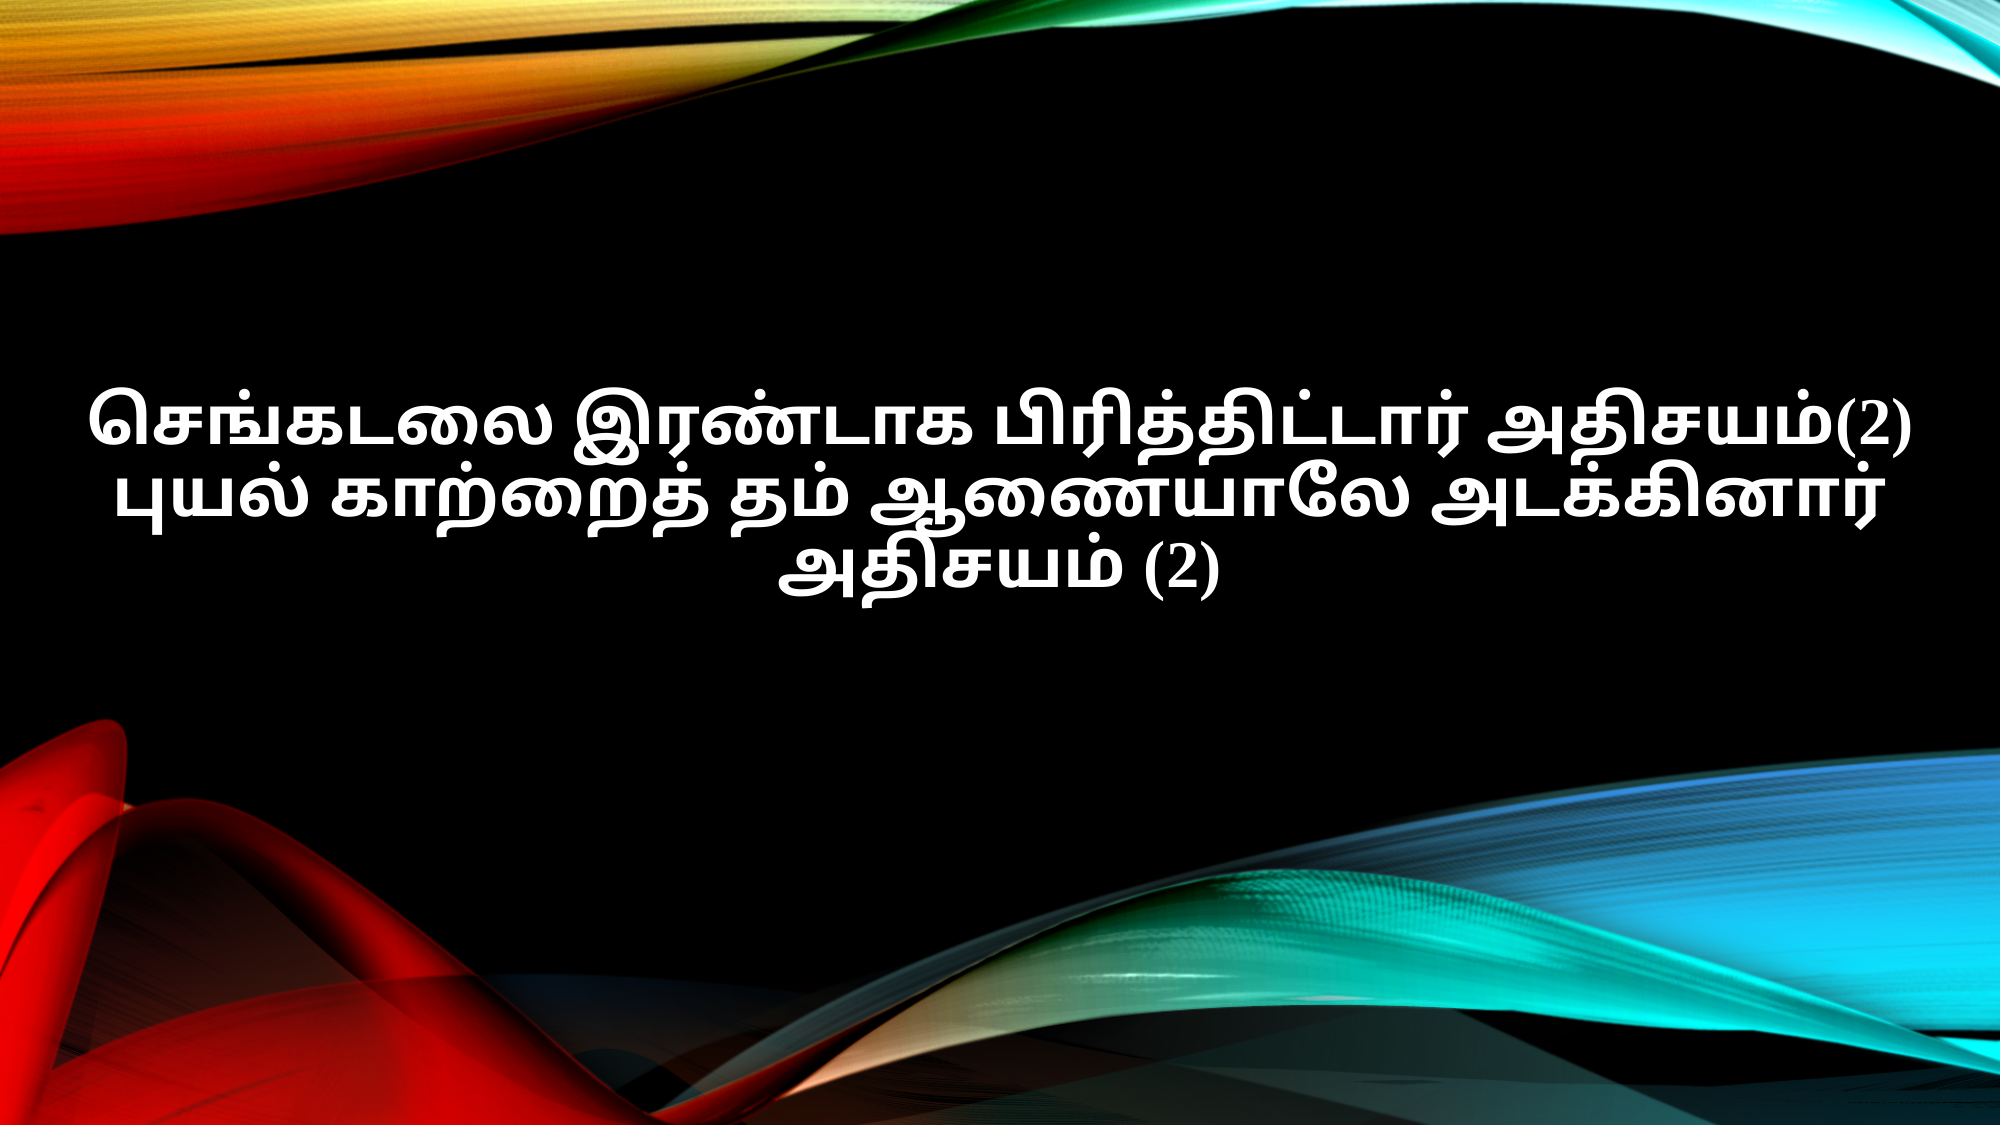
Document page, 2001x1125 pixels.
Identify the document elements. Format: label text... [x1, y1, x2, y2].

subtitle செங்கடலை இரண்டாக பிரித்திட்டார் அதிசயம்(2) புயல் காற்றைத் தம் ஆணையாலே அடக்கினார் அதிசயம் (2) [0, 0, 2000, 1125]
